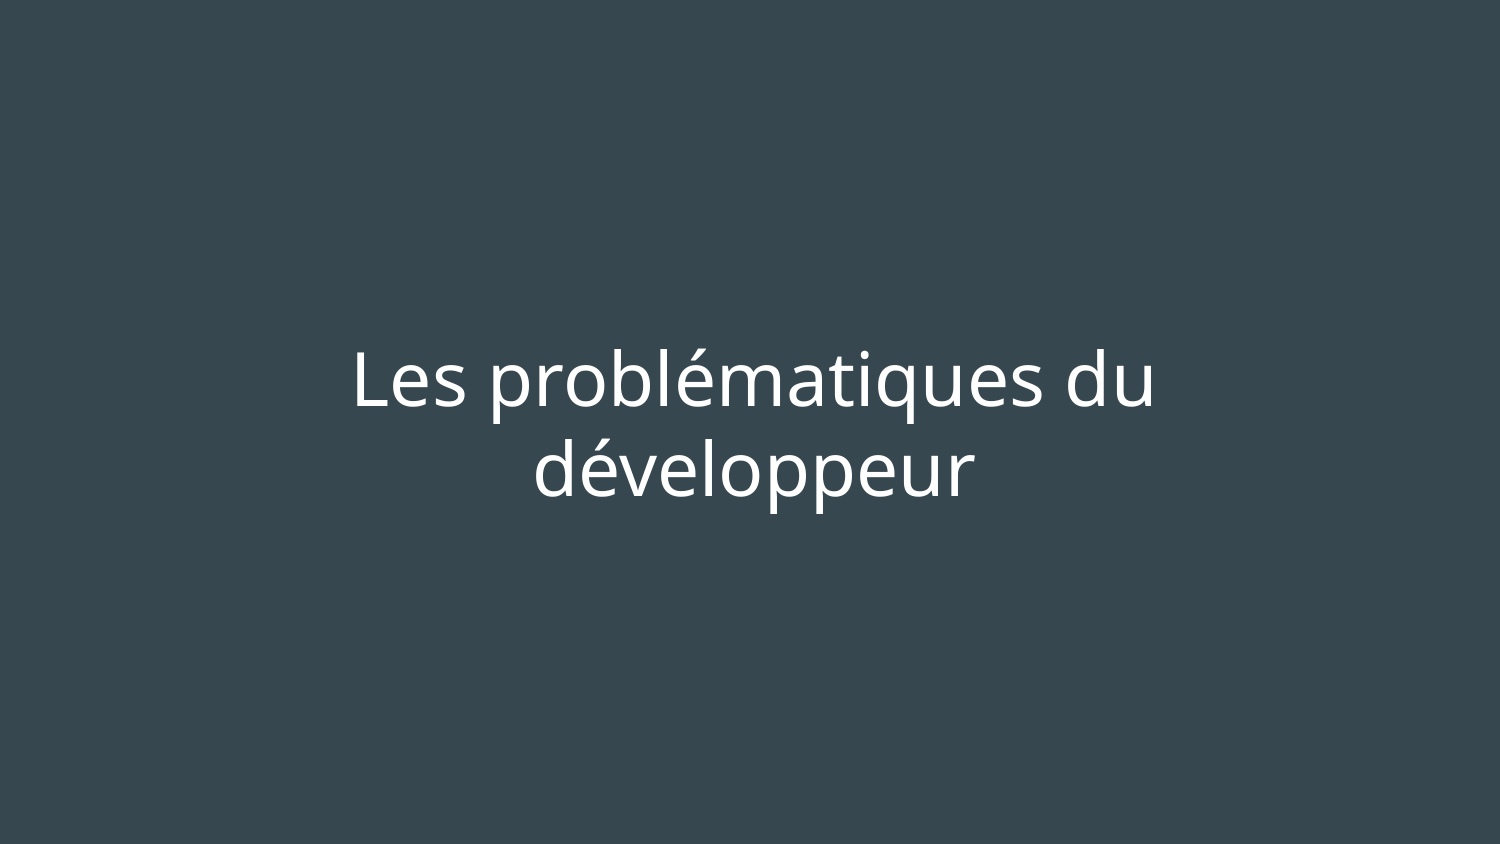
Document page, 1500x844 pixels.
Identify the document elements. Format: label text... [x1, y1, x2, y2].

title Les problématiques du développeur [110, 351, 1399, 493]
